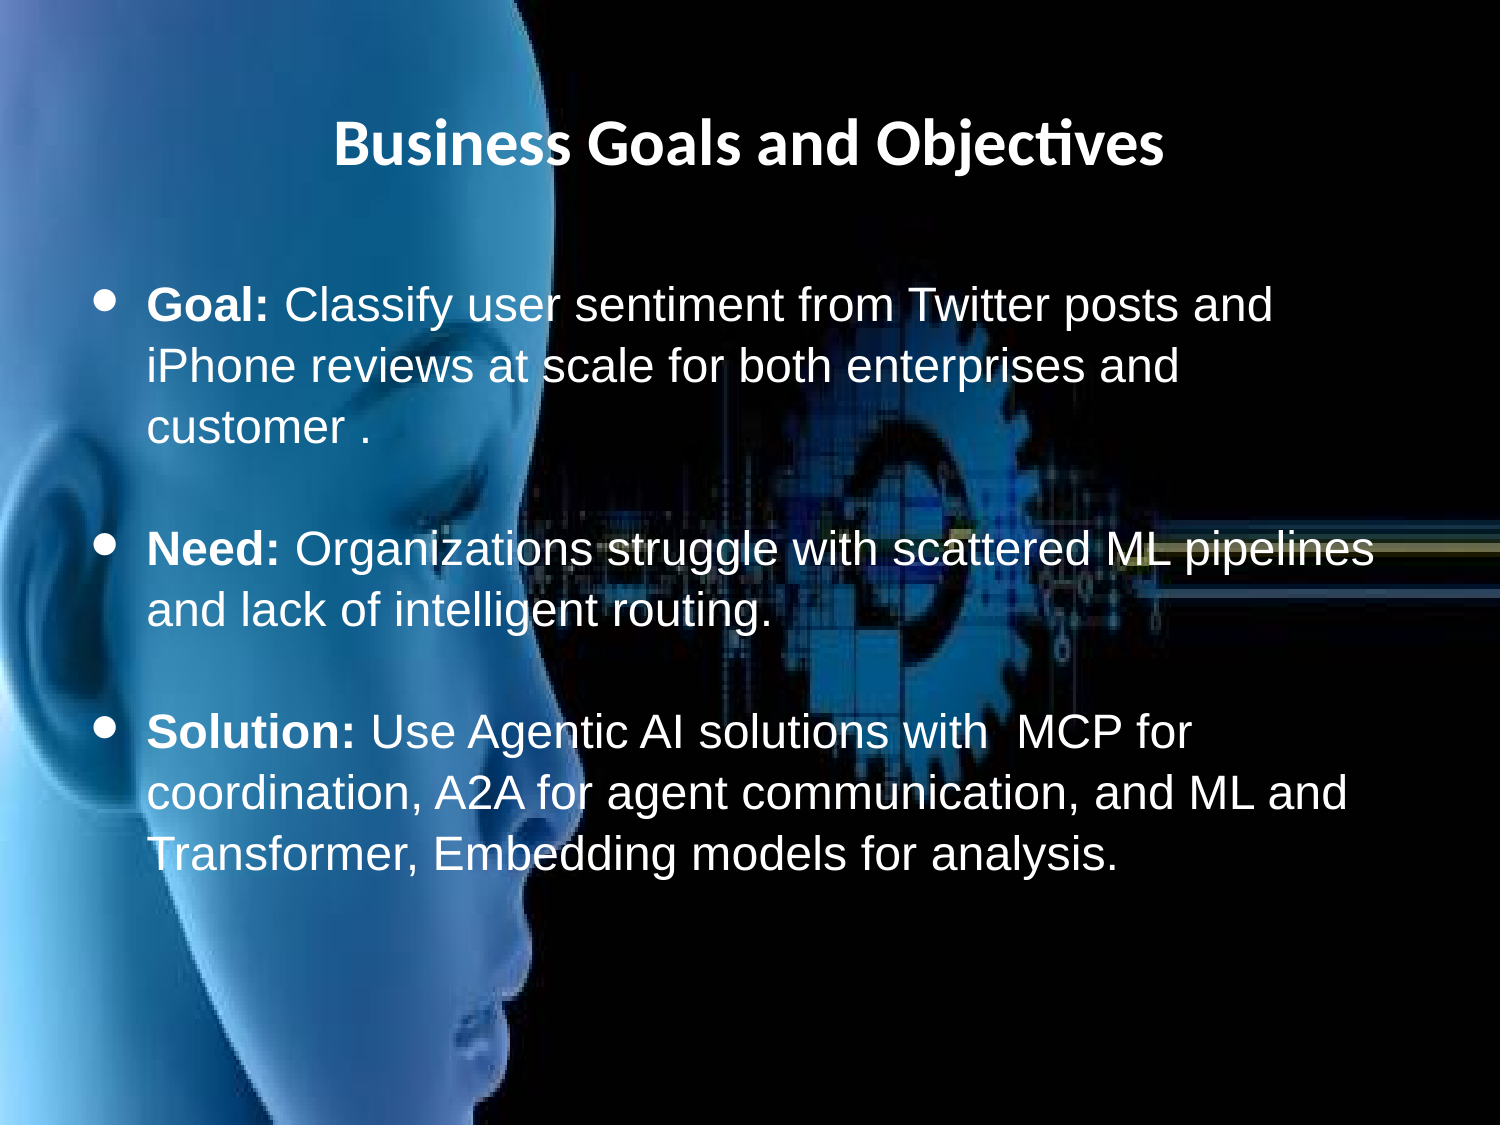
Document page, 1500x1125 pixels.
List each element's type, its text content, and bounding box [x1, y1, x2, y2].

picture [0, 0, 1500, 1125]
list Goal: Classify user sentiment from Twitter posts and iPhone reviews at scale for both enterprises and customer . Need: Organizations struggle with scattered ML pipelines and lack of intelligent routing. Solution: Use Agentic AI solutions with MCP for coordination, A2A for agent communication, and ML and Transformer, Embedding models for analysis. [75, 262, 1425, 994]
title Business Goals and Objectives [75, 45, 1425, 233]
